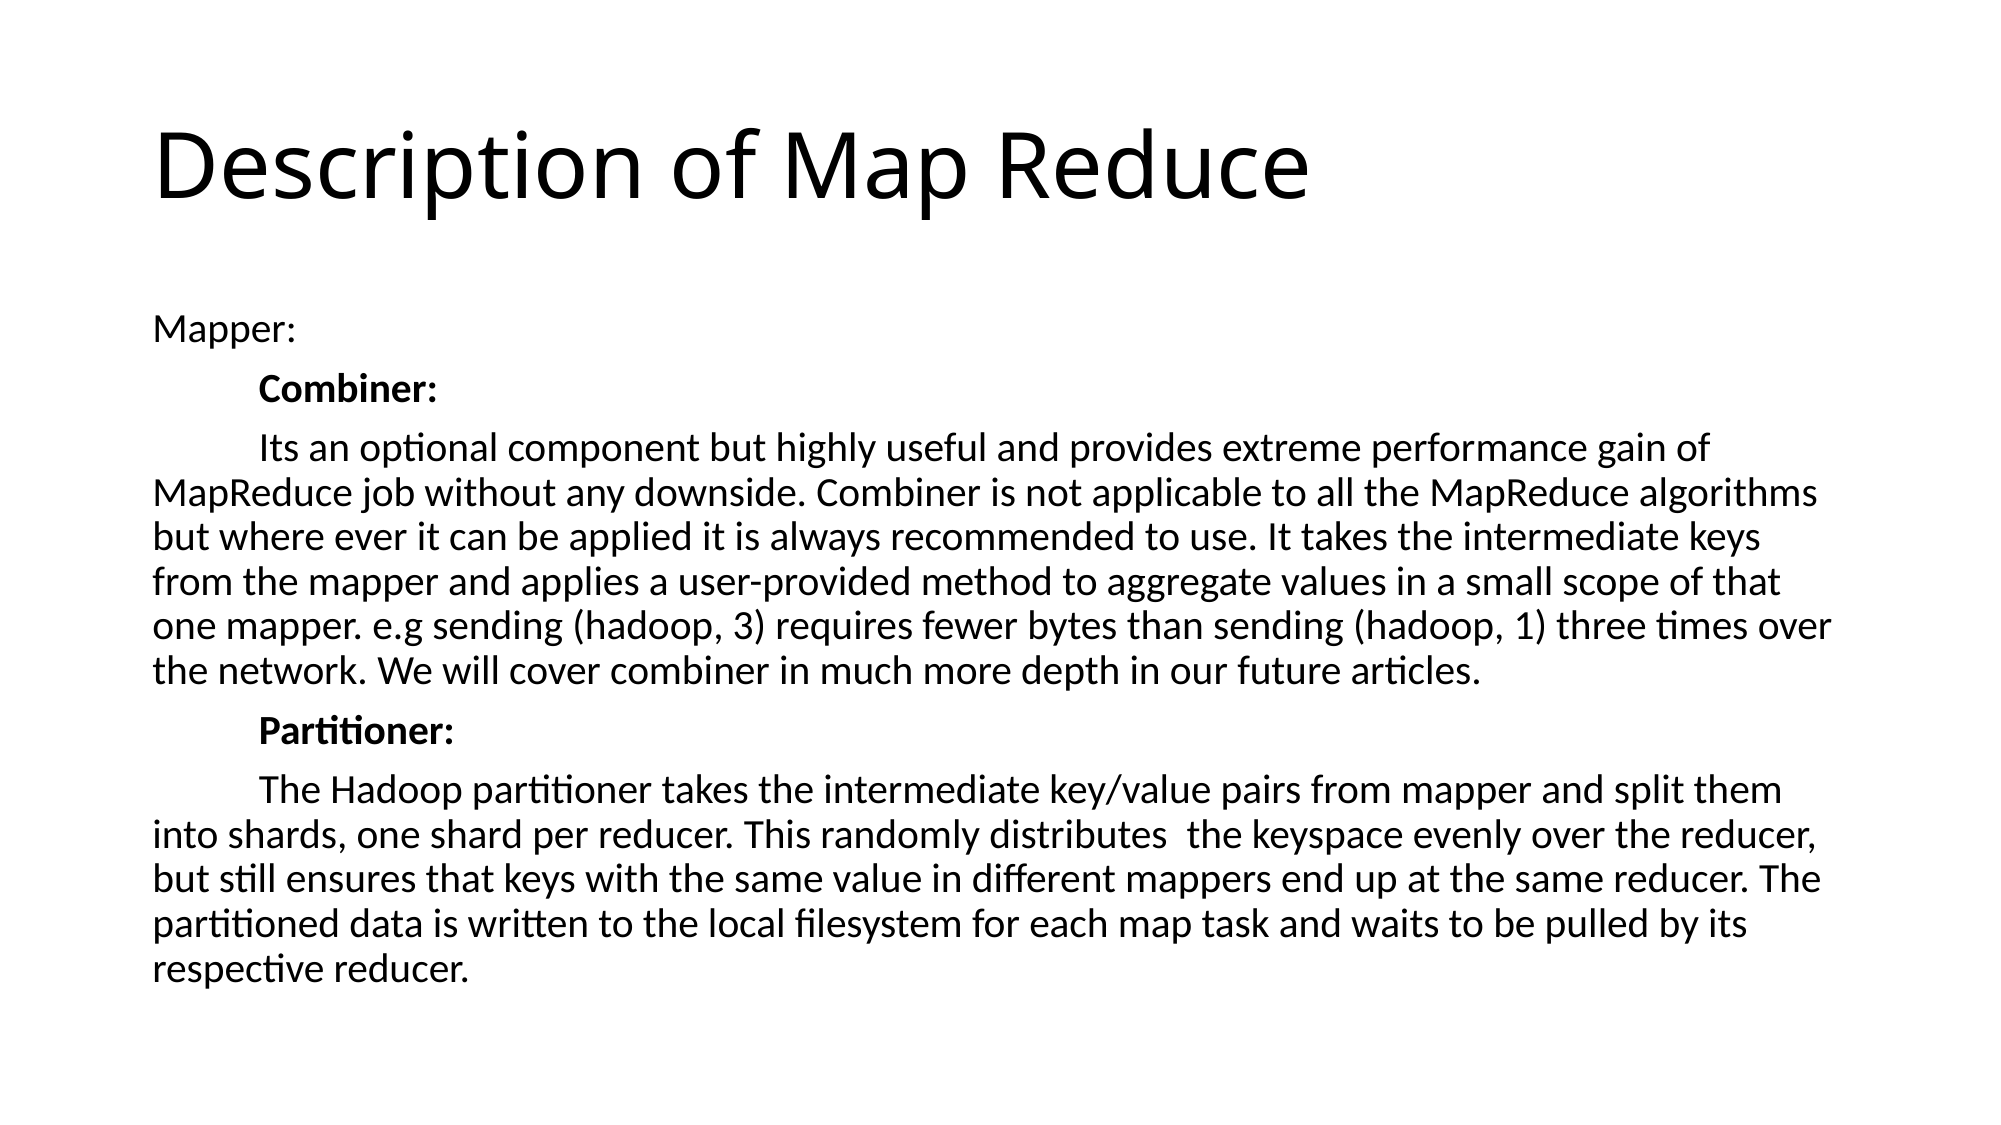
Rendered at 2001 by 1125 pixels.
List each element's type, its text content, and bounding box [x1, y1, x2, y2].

title Description of Map Reduce [137, 59, 1863, 278]
list Mapper: Combiner: Its an optional component but highly useful and provides extreme performance gain of MapReduce job without any downside. Combiner is not applicable to all the MapReduce algorithms but where ever it can be applied it is always recommended to use. It takes the intermediate keys from the mapper and applies a user-provided method to aggregate values in a small scope of that one mapper. e.g sending (hadoop, 3) requires fewer bytes than sending (hadoop, 1) three times over the network. We will cover combiner in much more depth in our future articles. Partitioner: The Hadoop partitioner takes the intermediate key/value pairs from mapper and split them into shards, one shard per reducer. This randomly distributes the keyspace evenly over the reducer, but still ensures that keys with the same value in different mappers end up at the same reducer. The partitioned data is written to the local filesystem for each map task and waits to be pulled by its respective reducer. [137, 299, 1863, 1014]
